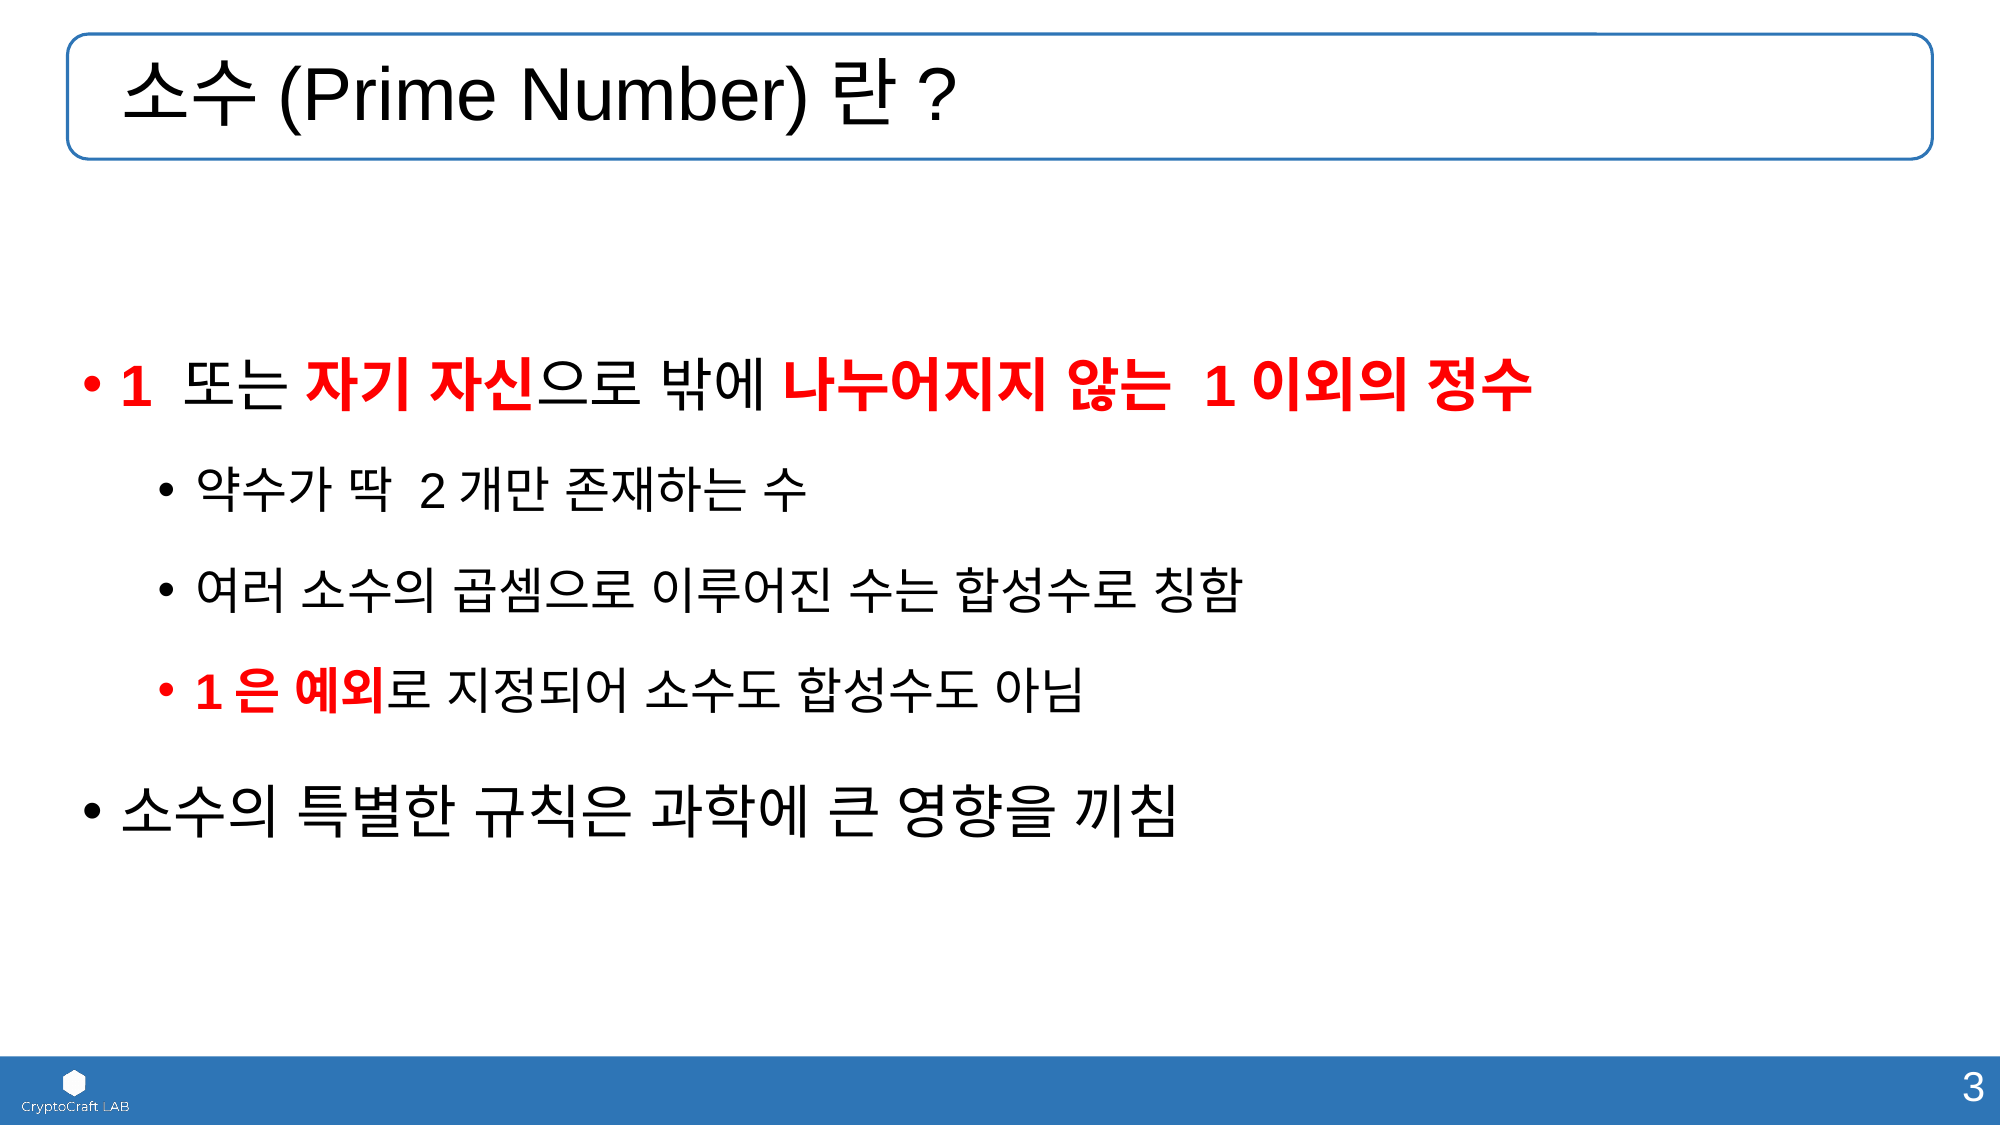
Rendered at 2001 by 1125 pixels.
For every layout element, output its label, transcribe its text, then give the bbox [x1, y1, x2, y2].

title 소수(Prime Number)란? [67, 34, 1933, 160]
picture [13, 1061, 138, 1123]
list 1 또는 자기 자신으로 밖에 나누어지지 않는 1이외의 정수 약수가 딱 2개만 존재하는 수 여러 소수의 곱셈으로 이루어진 수는 합성수로 칭함 1은 예외로 지정되어 소수도 합성수도 아님 소수의 특별한 규칙은 과학에 큰 영향을 끼침 [67, 305, 1933, 870]
